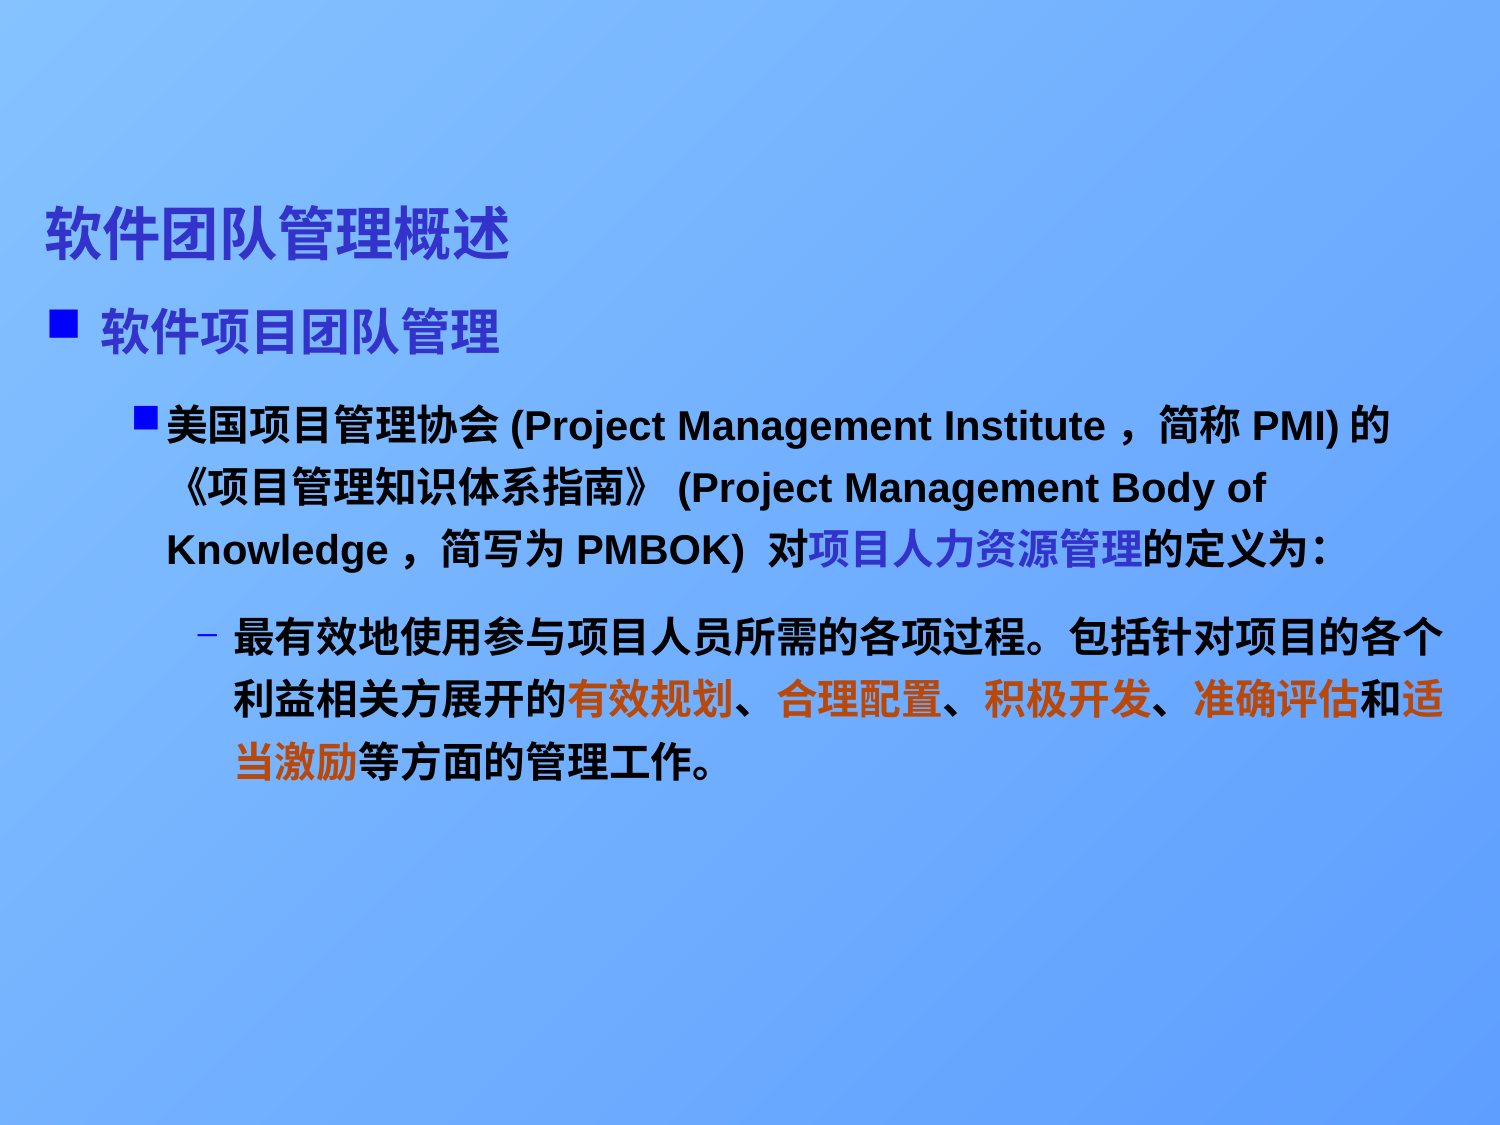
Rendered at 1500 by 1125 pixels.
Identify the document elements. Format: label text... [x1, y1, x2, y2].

list 软件项目团队管理 美国项目管理协会(Project Management Institute，简称PMI)的《项目管理知识体系指南》(Project Management Body of Knowledge，简写为PMBOK) 对项目人力资源管理的定义为： 最有效地使用参与项目人员所需的各项过程。包括针对项目的各个利益相关方展开的有效规划、合理配置、积极开发、准确评估和适当激励等方面的管理工作。 [29, 290, 1471, 1125]
title 软件团队管理概述 [29, 172, 1471, 290]
